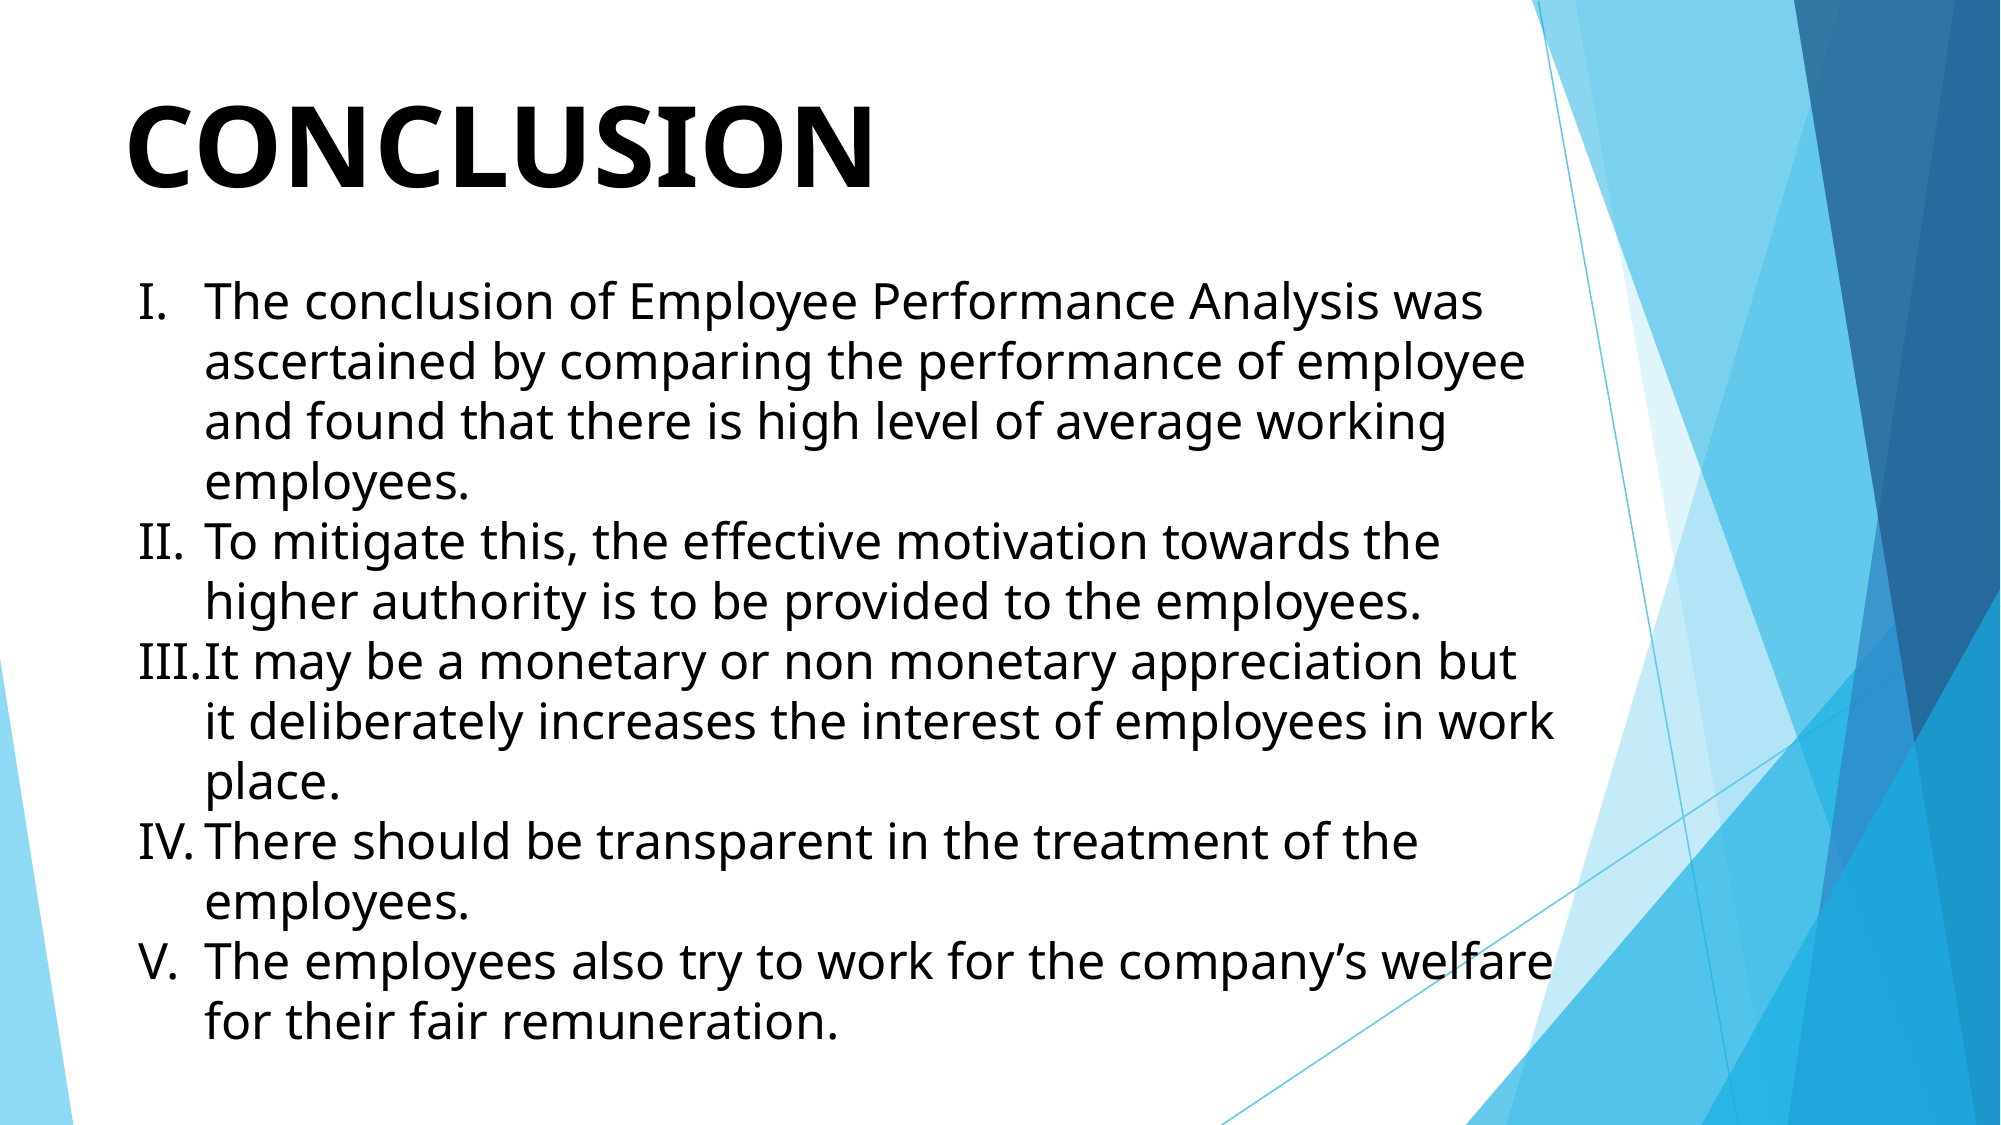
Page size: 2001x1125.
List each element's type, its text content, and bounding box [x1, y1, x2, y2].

title CONCLUSION [123, 75, 1877, 212]
text_box The conclusion of Employee Performance Analysis was ascertained by comparing the performance of employee and found that there is high level of average working employees. To mitigate this, the effective motivation towards the higher authority is to be provided to the employees. It may be a monetary or non monetary appreciation but it deliberately increases the interest of employees in work place. There should be transparent in the treatment of the employees. The employees also try to work for the company’s welfare for their fair remuneration. [123, 262, 1575, 1058]
